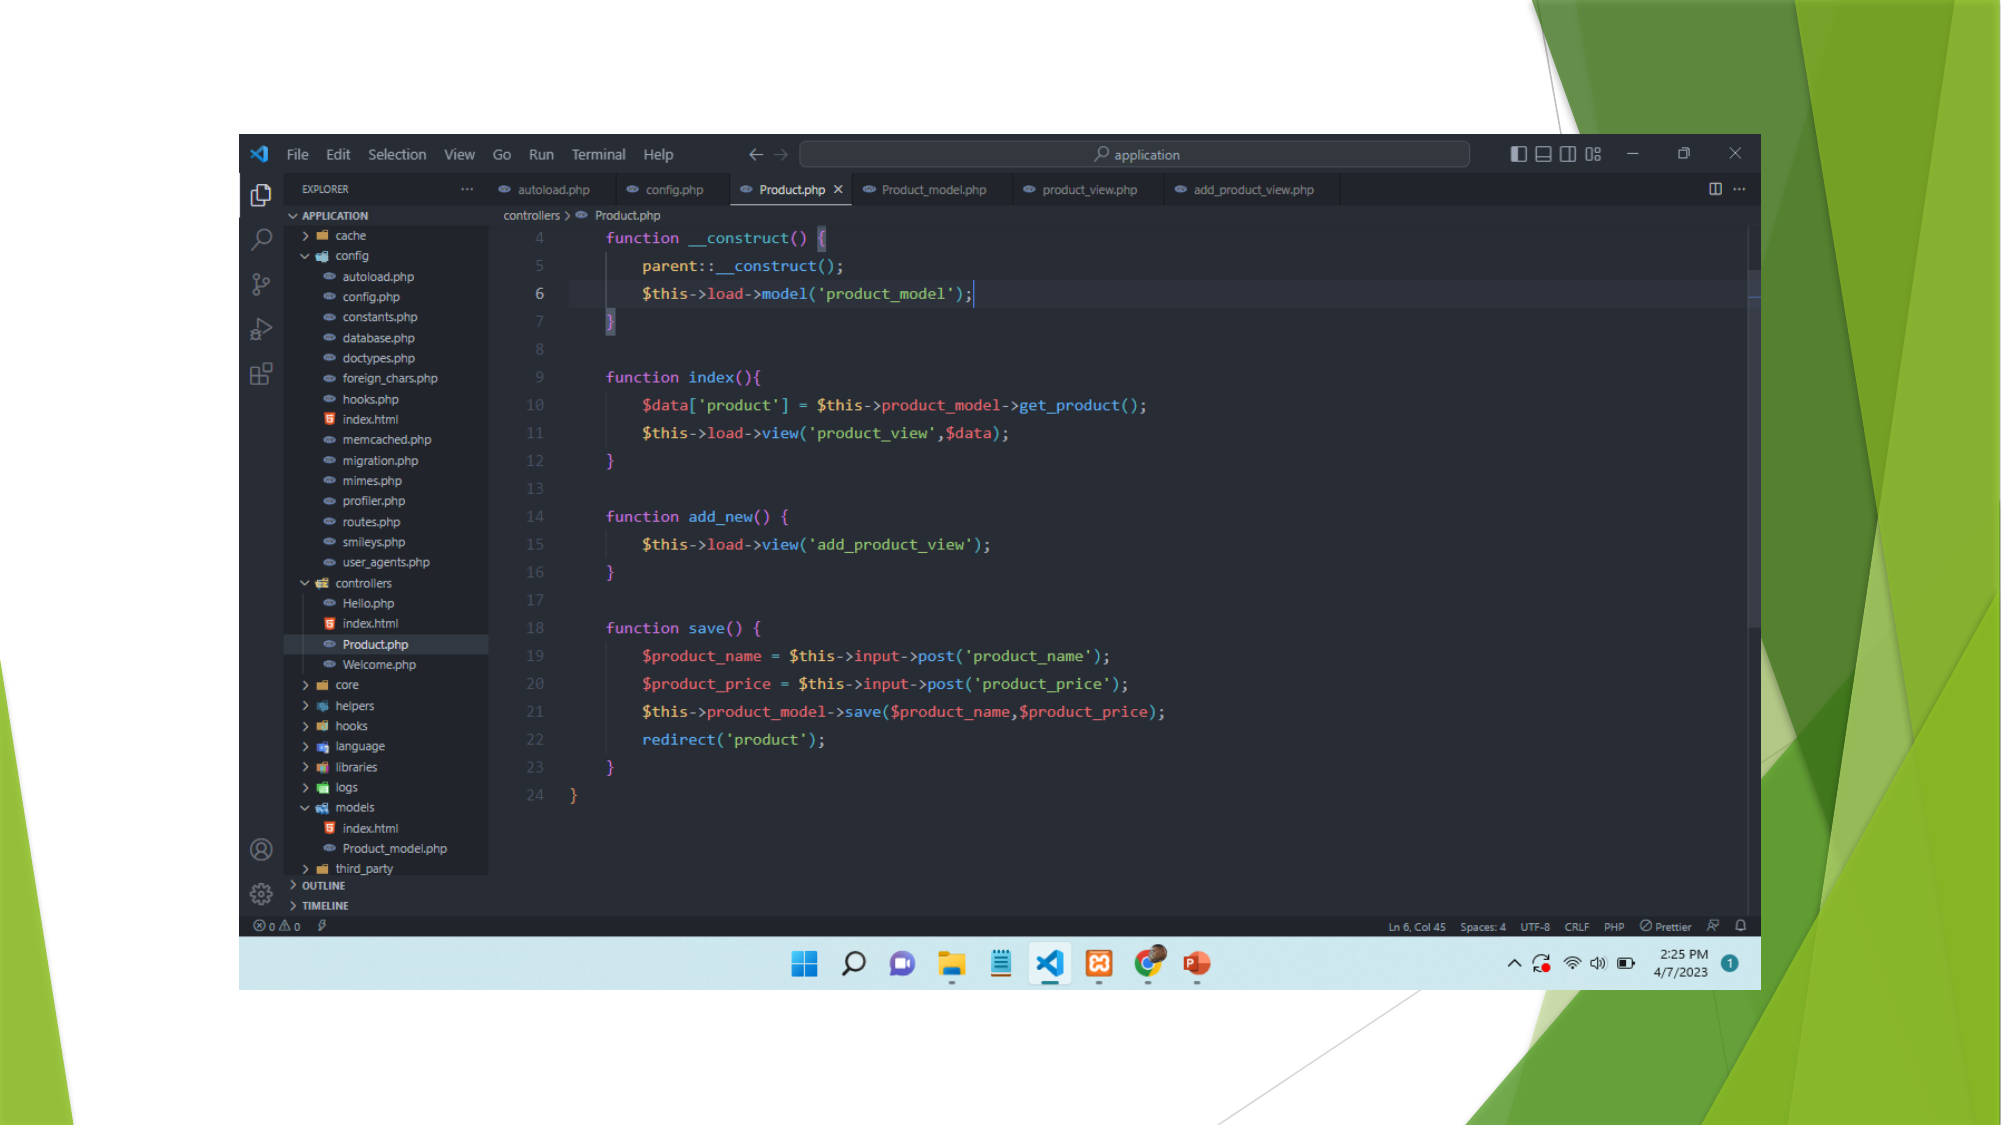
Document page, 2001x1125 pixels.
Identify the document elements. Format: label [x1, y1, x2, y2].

picture [238, 134, 1762, 991]
